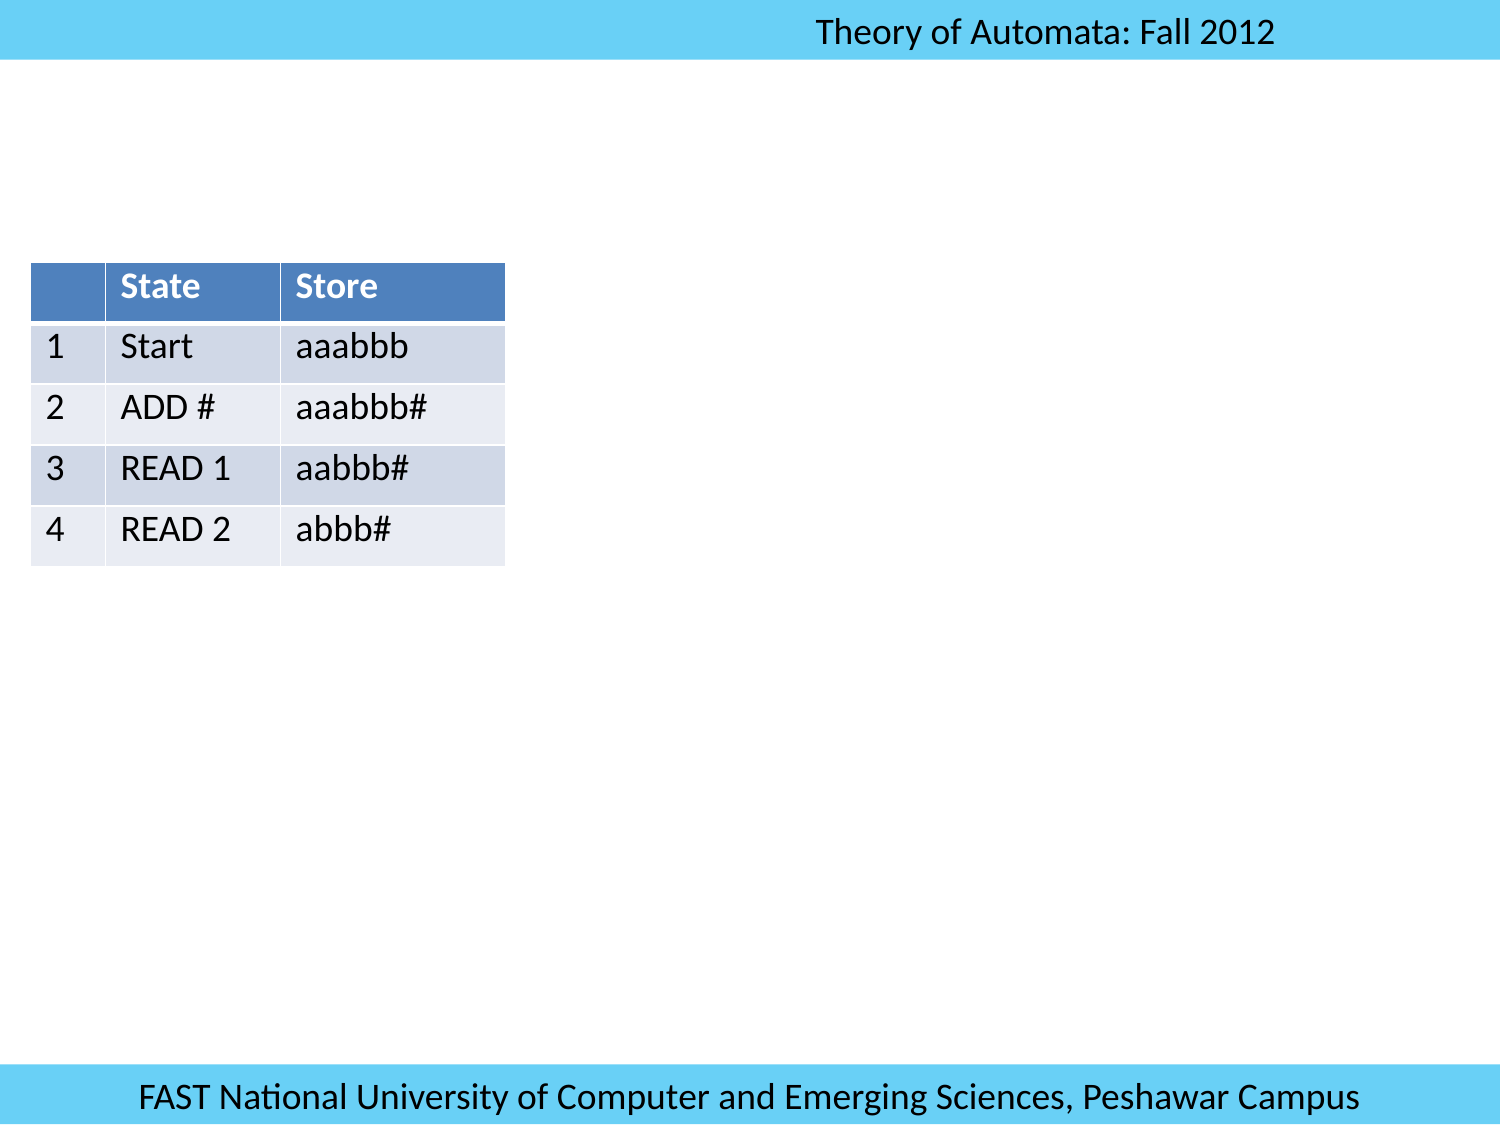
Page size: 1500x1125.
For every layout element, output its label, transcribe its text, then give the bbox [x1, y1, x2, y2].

table_cell aaabbb# [281, 385, 505, 444]
table_cell abbb# [281, 507, 505, 566]
table_header State [106, 263, 280, 321]
table_cell aabbb# [281, 446, 505, 505]
table_cell READ 1 [106, 446, 280, 505]
table_cell 3 [31, 446, 105, 505]
table_cell READ 2 [106, 507, 280, 566]
table_cell ADD # [106, 385, 280, 444]
table_header [31, 263, 105, 321]
table_cell 1 [31, 326, 105, 383]
table_cell Start [106, 326, 280, 383]
table_header Store [281, 263, 505, 321]
table_cell aaabbb [281, 326, 505, 383]
table_cell 4 [31, 507, 105, 566]
table_cell 2 [31, 385, 105, 444]
